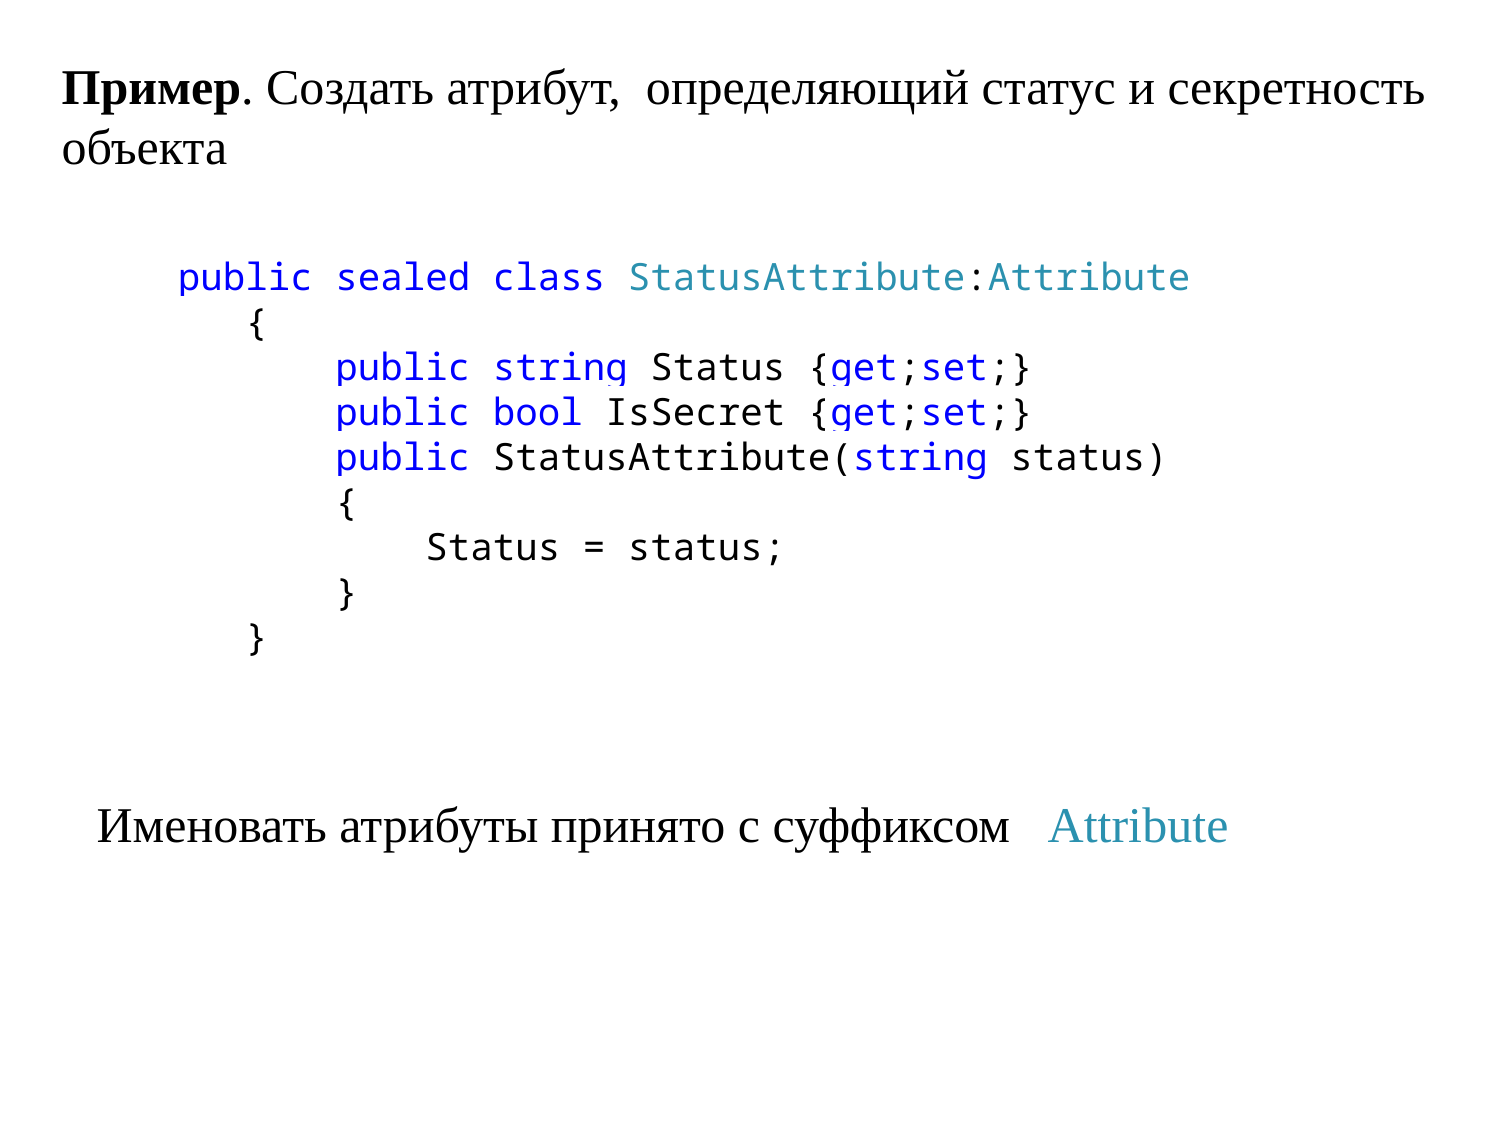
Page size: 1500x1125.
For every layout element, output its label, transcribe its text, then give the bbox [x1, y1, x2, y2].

text_box Пример. Создать атрибут, определяющий статус и секретность объекта [46, 46, 1454, 182]
text_box public sealed class StatusAttribute:Attribute { public string Status {get;set;} public bool IsSecret {get;set;} public StatusAttribute(string status) { Status = status; } } [140, 246, 1207, 666]
text_box Именовать атрибуты принято с суффиксом Attribute [81, 785, 1371, 860]
